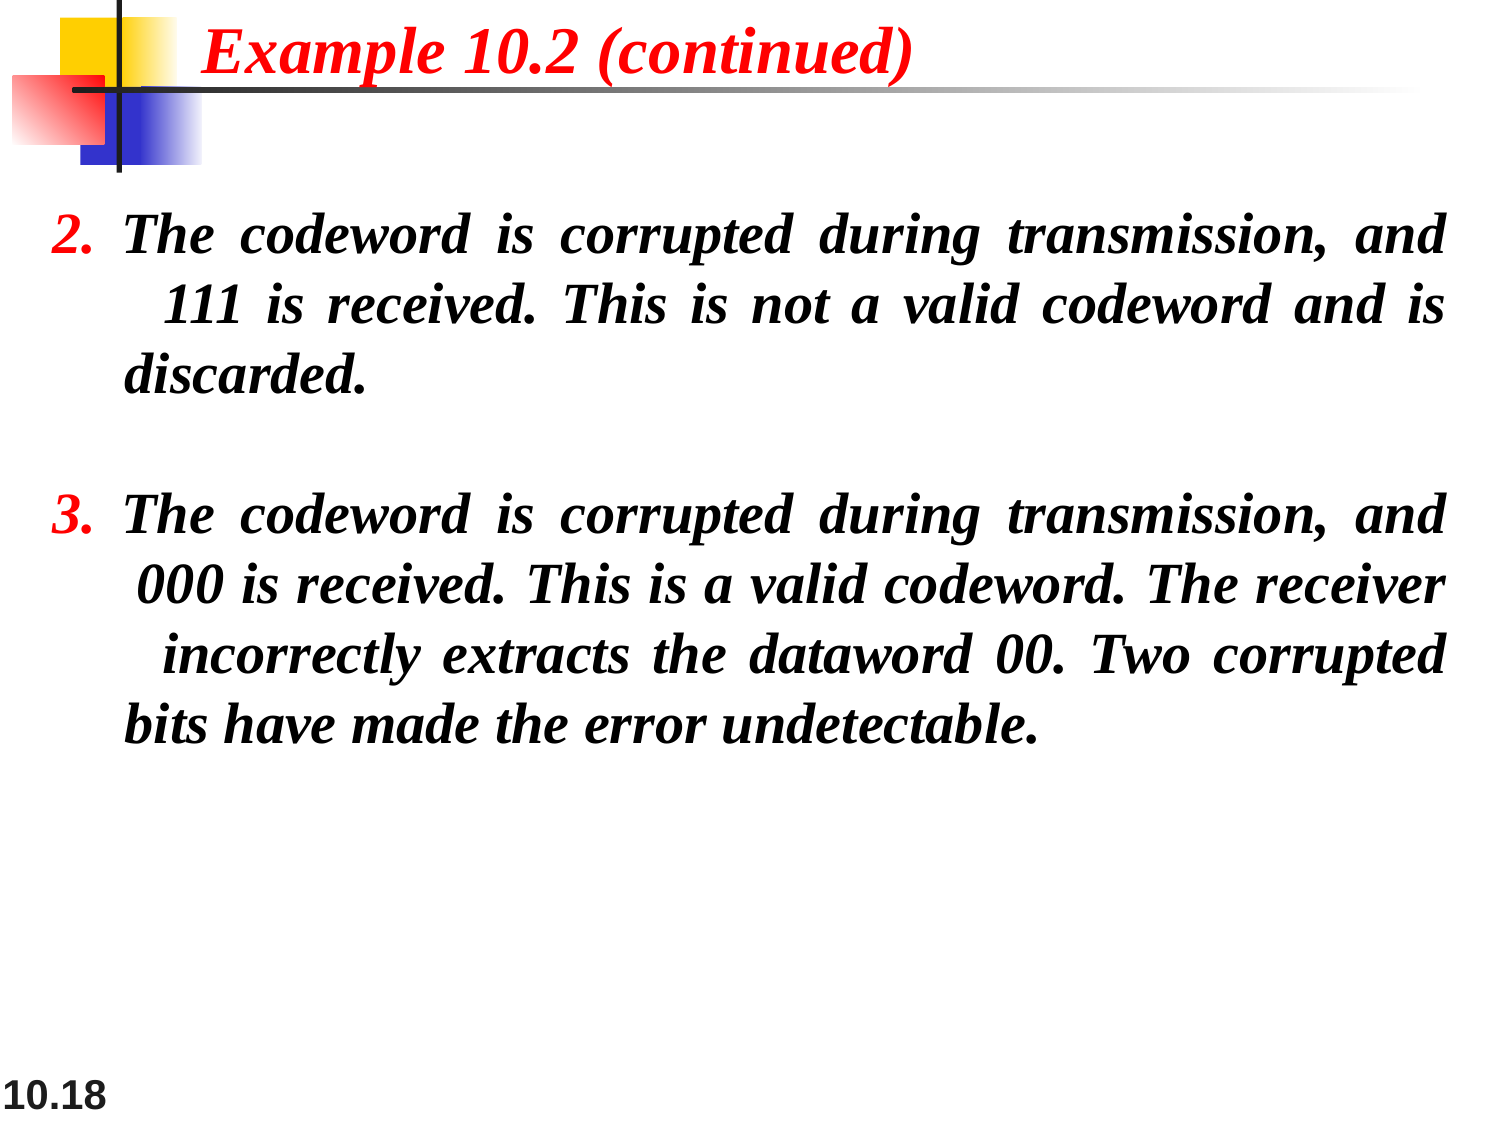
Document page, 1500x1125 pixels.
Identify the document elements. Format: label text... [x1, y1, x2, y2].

text_box [141, 93, 202, 165]
text_box [122, 93, 141, 165]
slide_number 10.18 [0, 1050, 300, 1125]
text_box Example 10.2 (continued) [186, 0, 932, 95]
text_box [116, 0, 122, 87]
text_box [60, 17, 116, 86]
text_box [80, 93, 116, 165]
text_box [932, 87, 1423, 93]
text_box [12, 75, 105, 145]
text_box [122, 17, 177, 86]
text_box [72, 87, 186, 93]
text_box [116, 93, 122, 173]
text_box 2. The codeword is corrupted during transmission, and 111 is received. This is not a valid codeword and is discarded. 3. The codeword is corrupted during transmission, and 000 is received. This is a valid codeword. The receiver incorrectly extracts the dataword 00. Two corrupted bits have made the error undetectable. [37, 187, 1463, 762]
